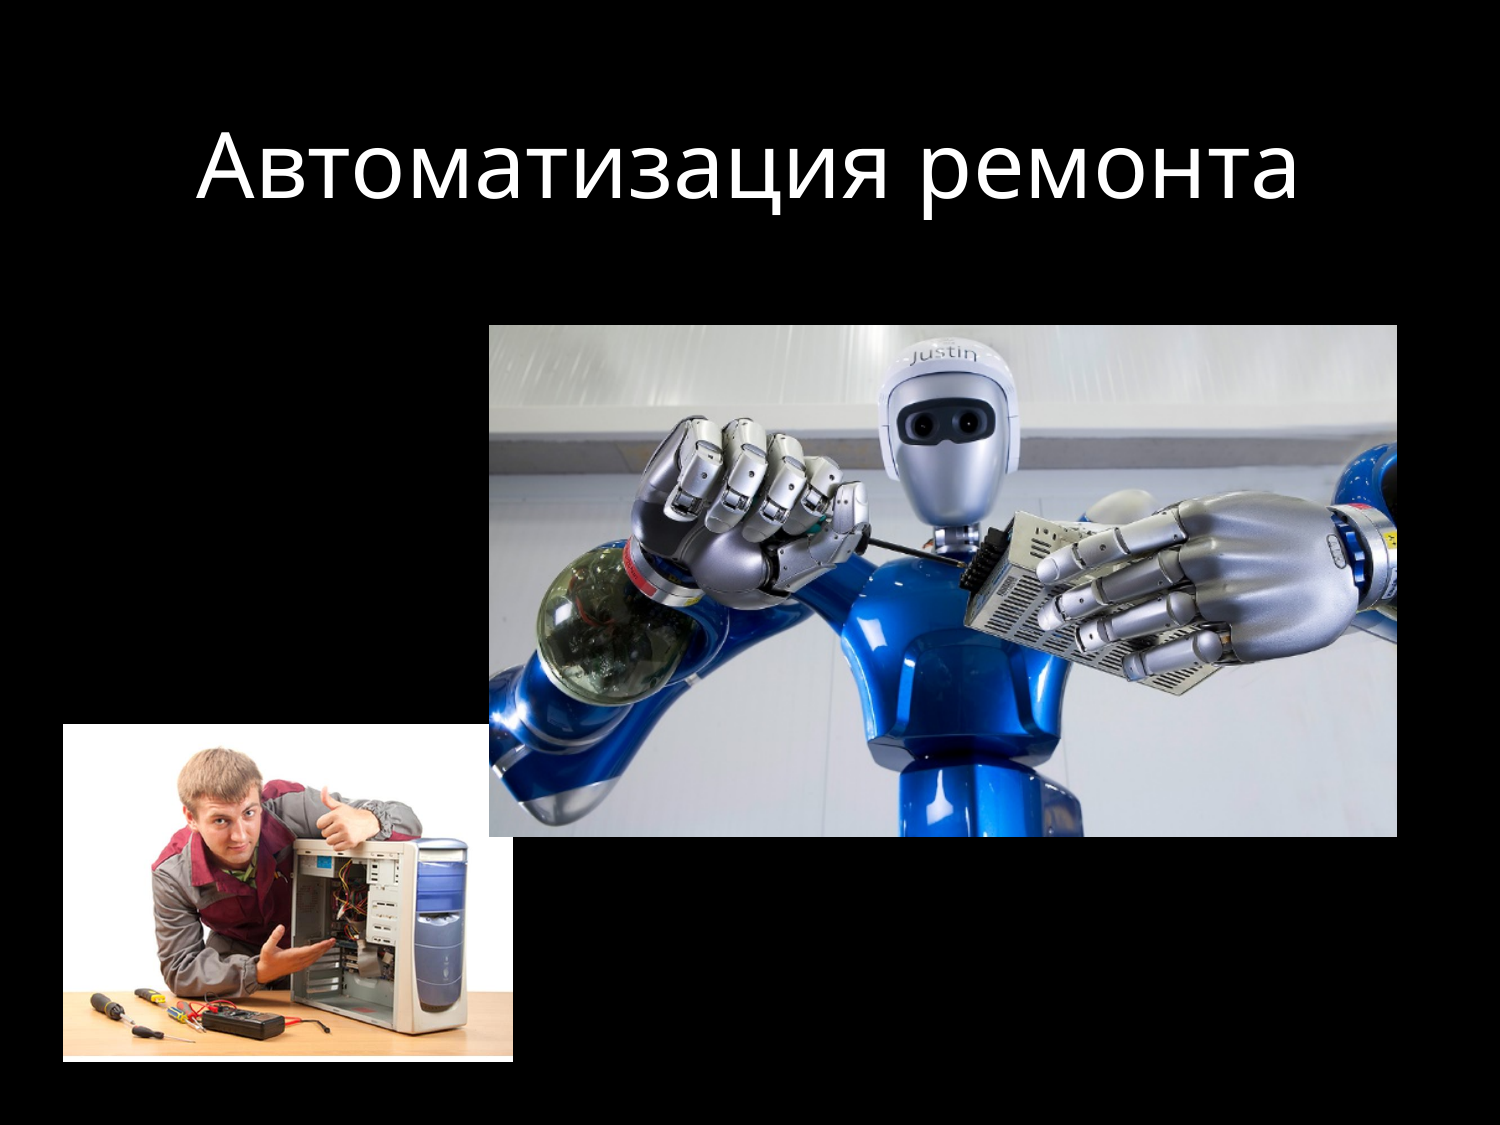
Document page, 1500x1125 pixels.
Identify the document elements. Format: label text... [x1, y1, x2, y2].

picture [489, 325, 1397, 837]
title Автоматизация ремонта [103, 59, 1397, 278]
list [63, 724, 513, 1062]
